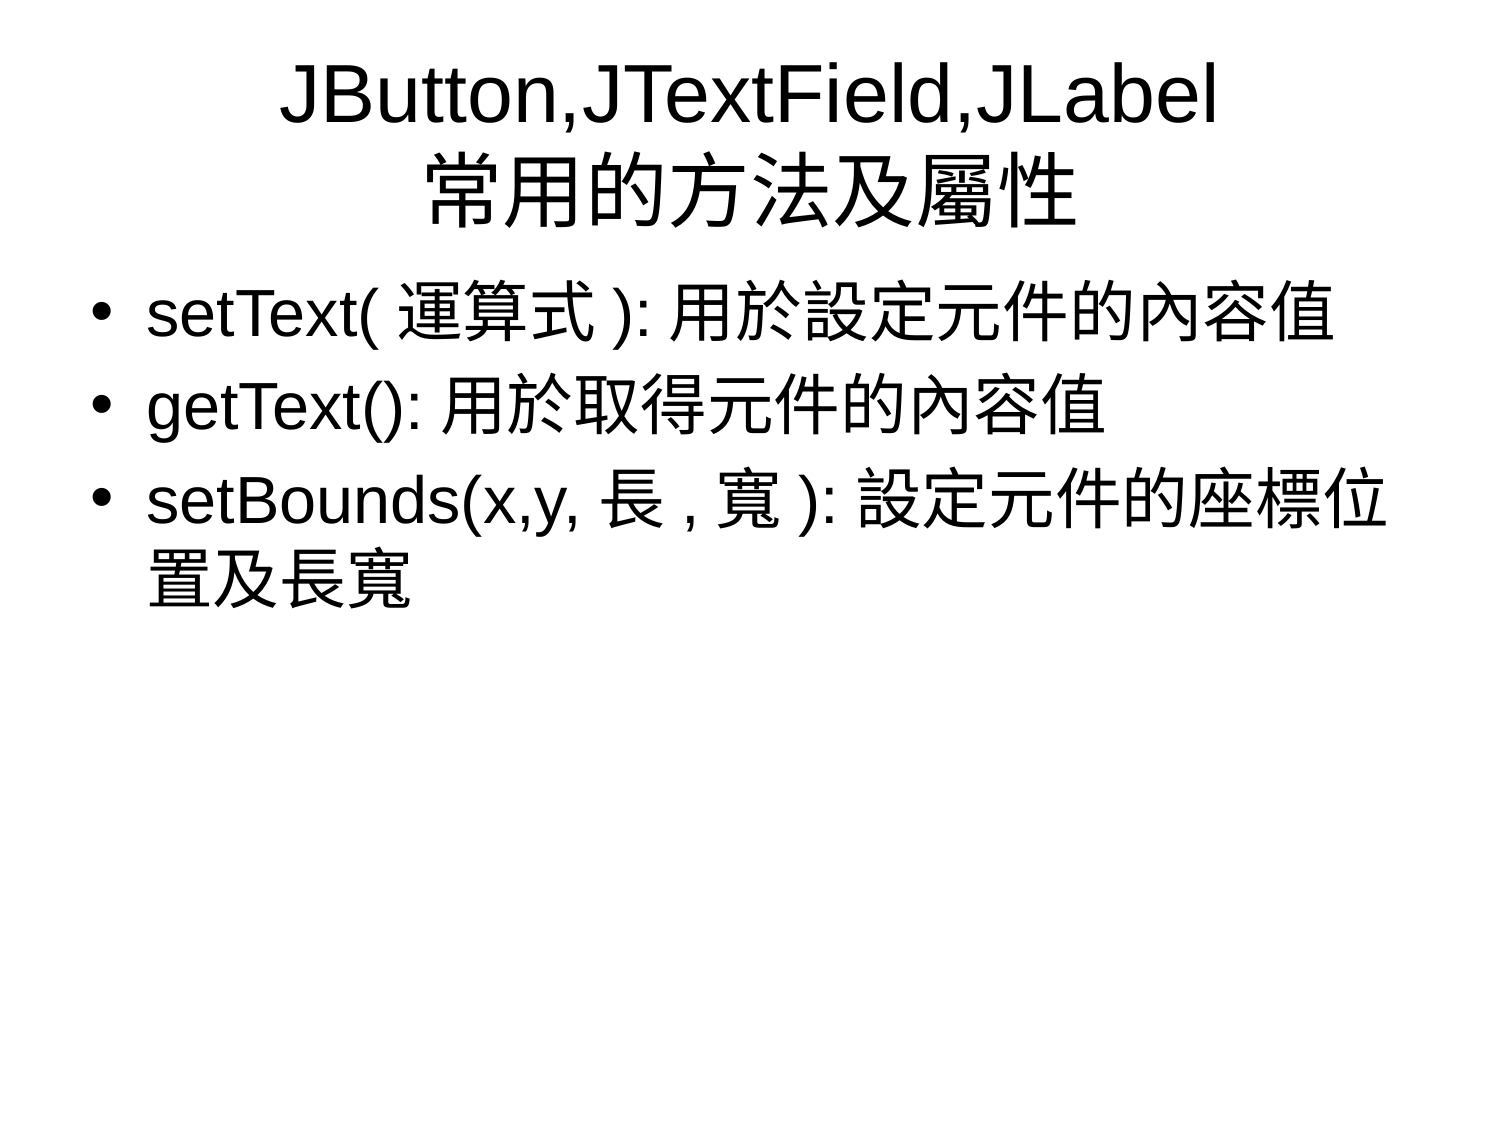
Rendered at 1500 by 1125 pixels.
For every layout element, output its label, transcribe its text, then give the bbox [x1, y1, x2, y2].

title JButton,JTextField,JLabel 常用的方法及屬性 [75, 45, 1425, 233]
list setText(運算式):用於設定元件的內容值 getText():用於取得元件的內容值 setBounds(x,y,長,寬):設定元件的座標位置及長寬 [75, 262, 1425, 1005]
